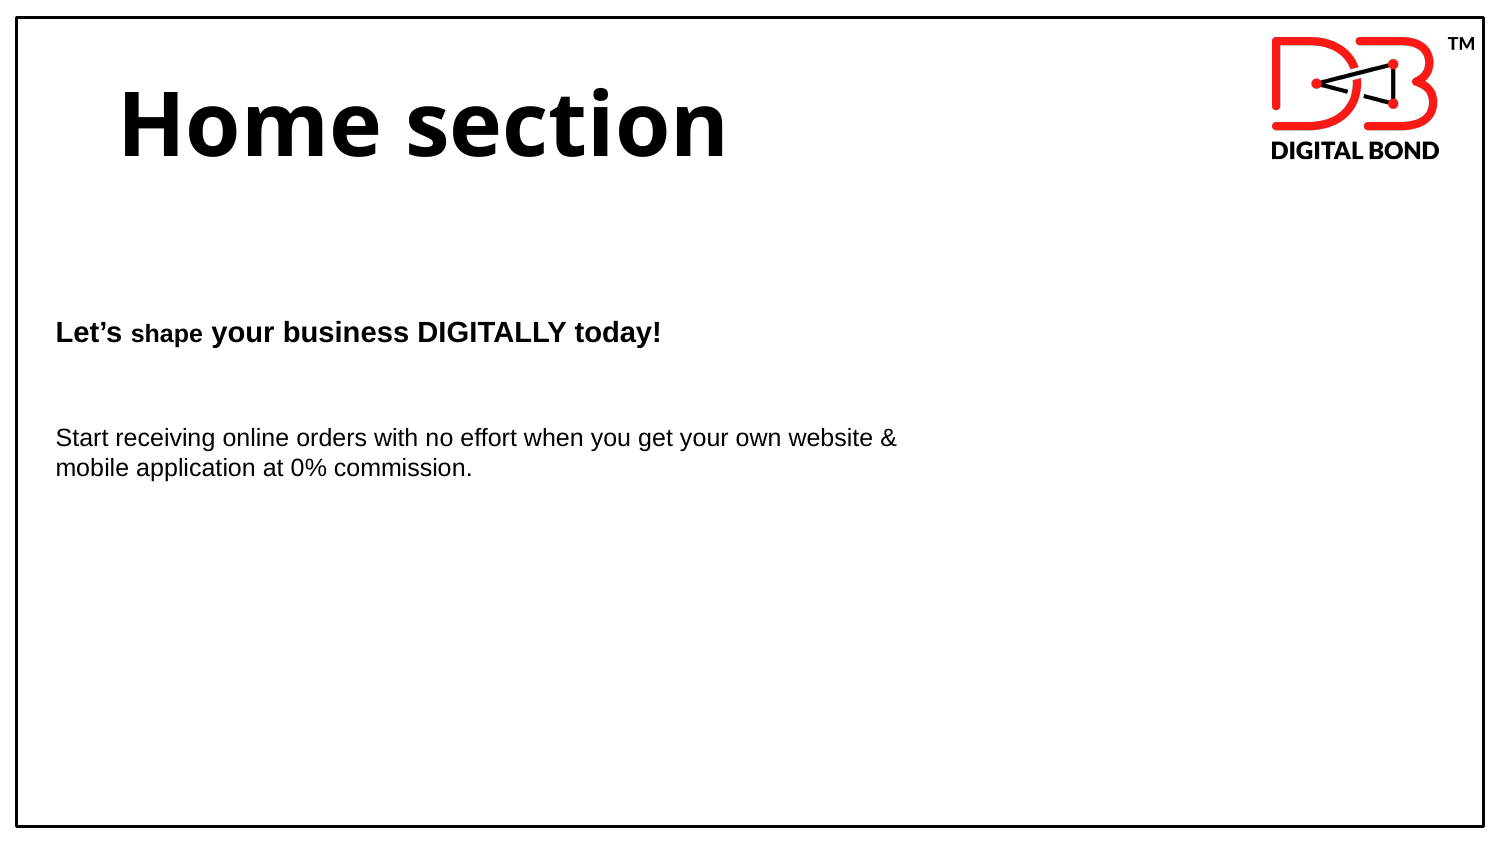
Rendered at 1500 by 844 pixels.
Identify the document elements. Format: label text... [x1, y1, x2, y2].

picture [1265, 26, 1481, 167]
text_box Start receiving online orders with no effort when you get your own website & mobile application at 0% commission. [39, 371, 922, 532]
title Home section [102, 51, 1229, 168]
text_box Let’s shape your business DIGITALLY today! [39, 299, 696, 362]
